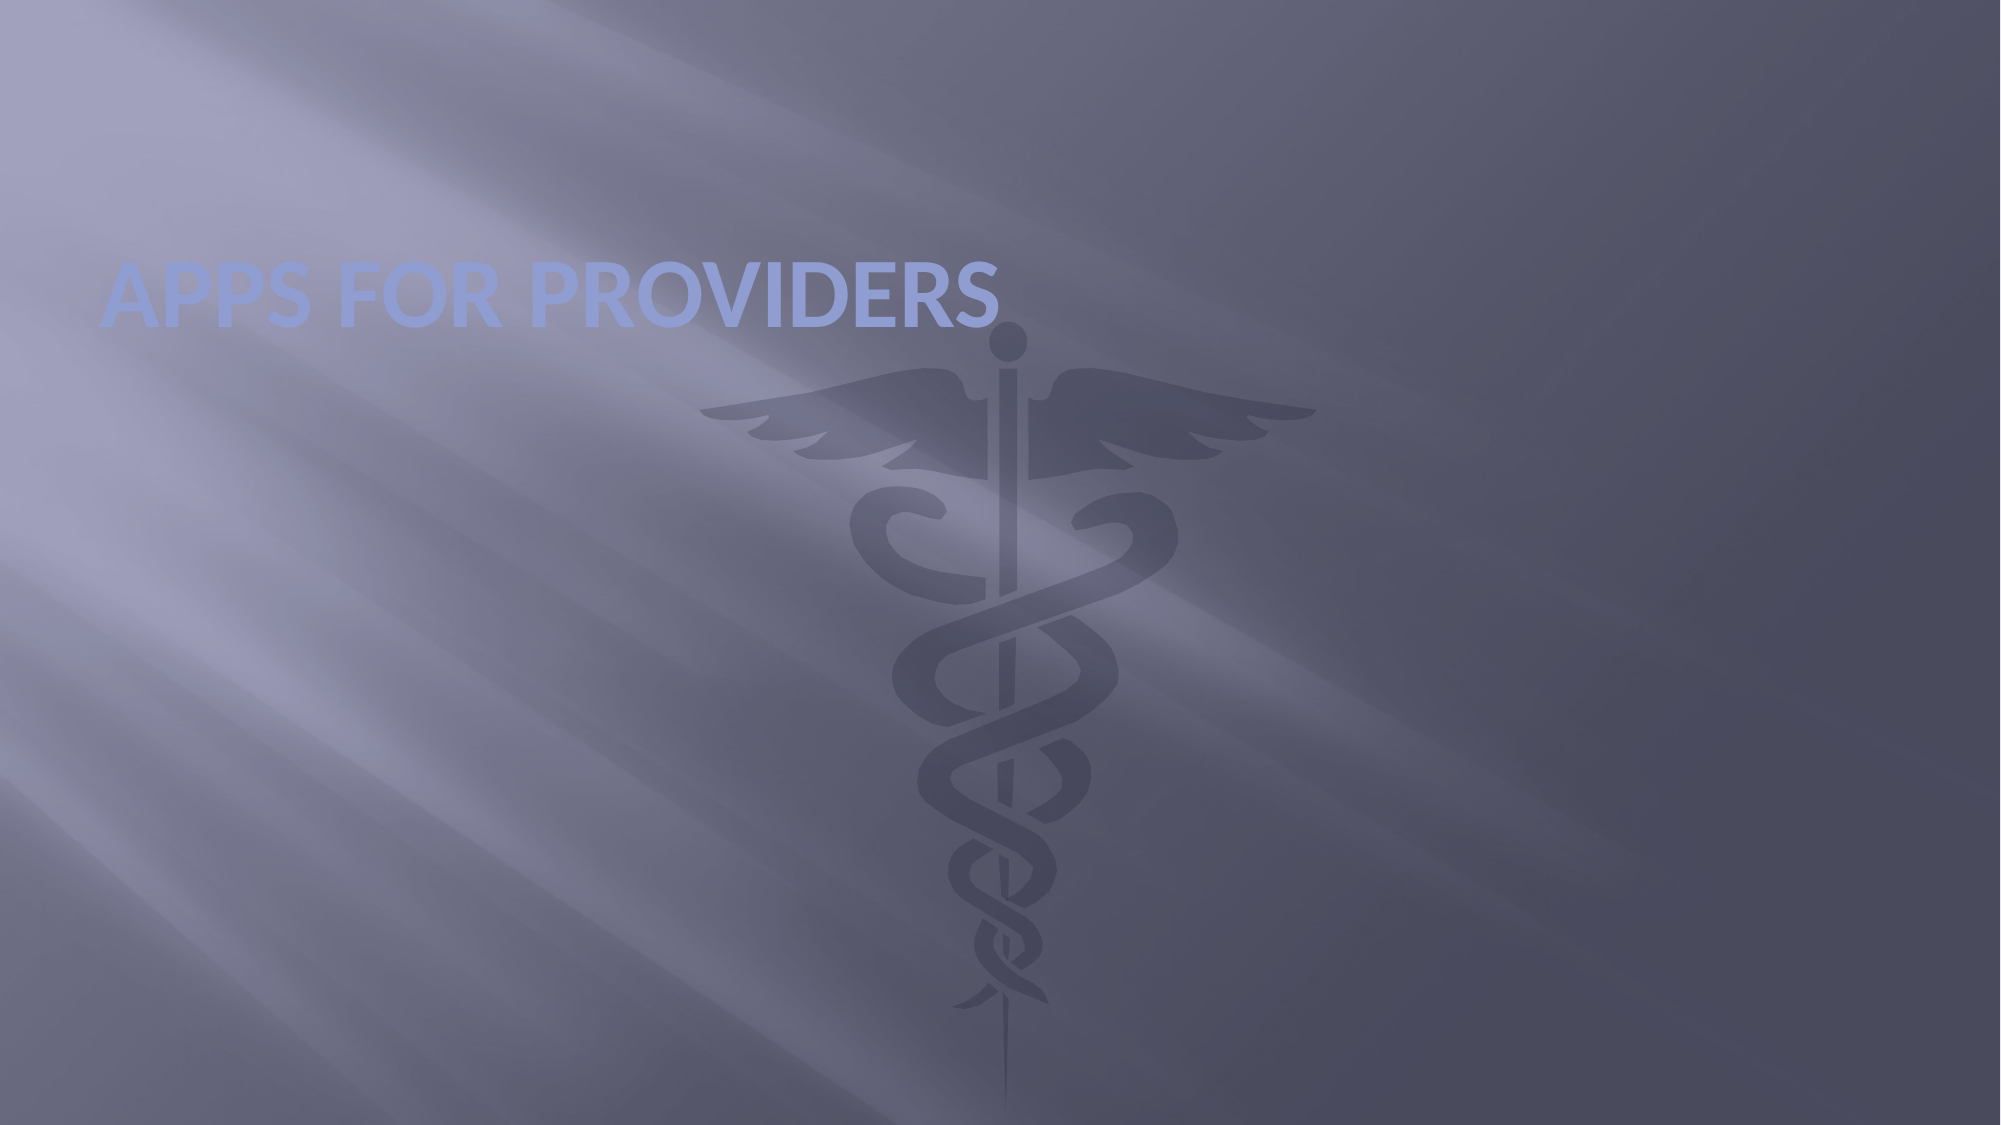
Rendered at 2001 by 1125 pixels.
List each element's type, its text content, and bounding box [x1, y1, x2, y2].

title Apps for Providers [92, 47, 1893, 348]
